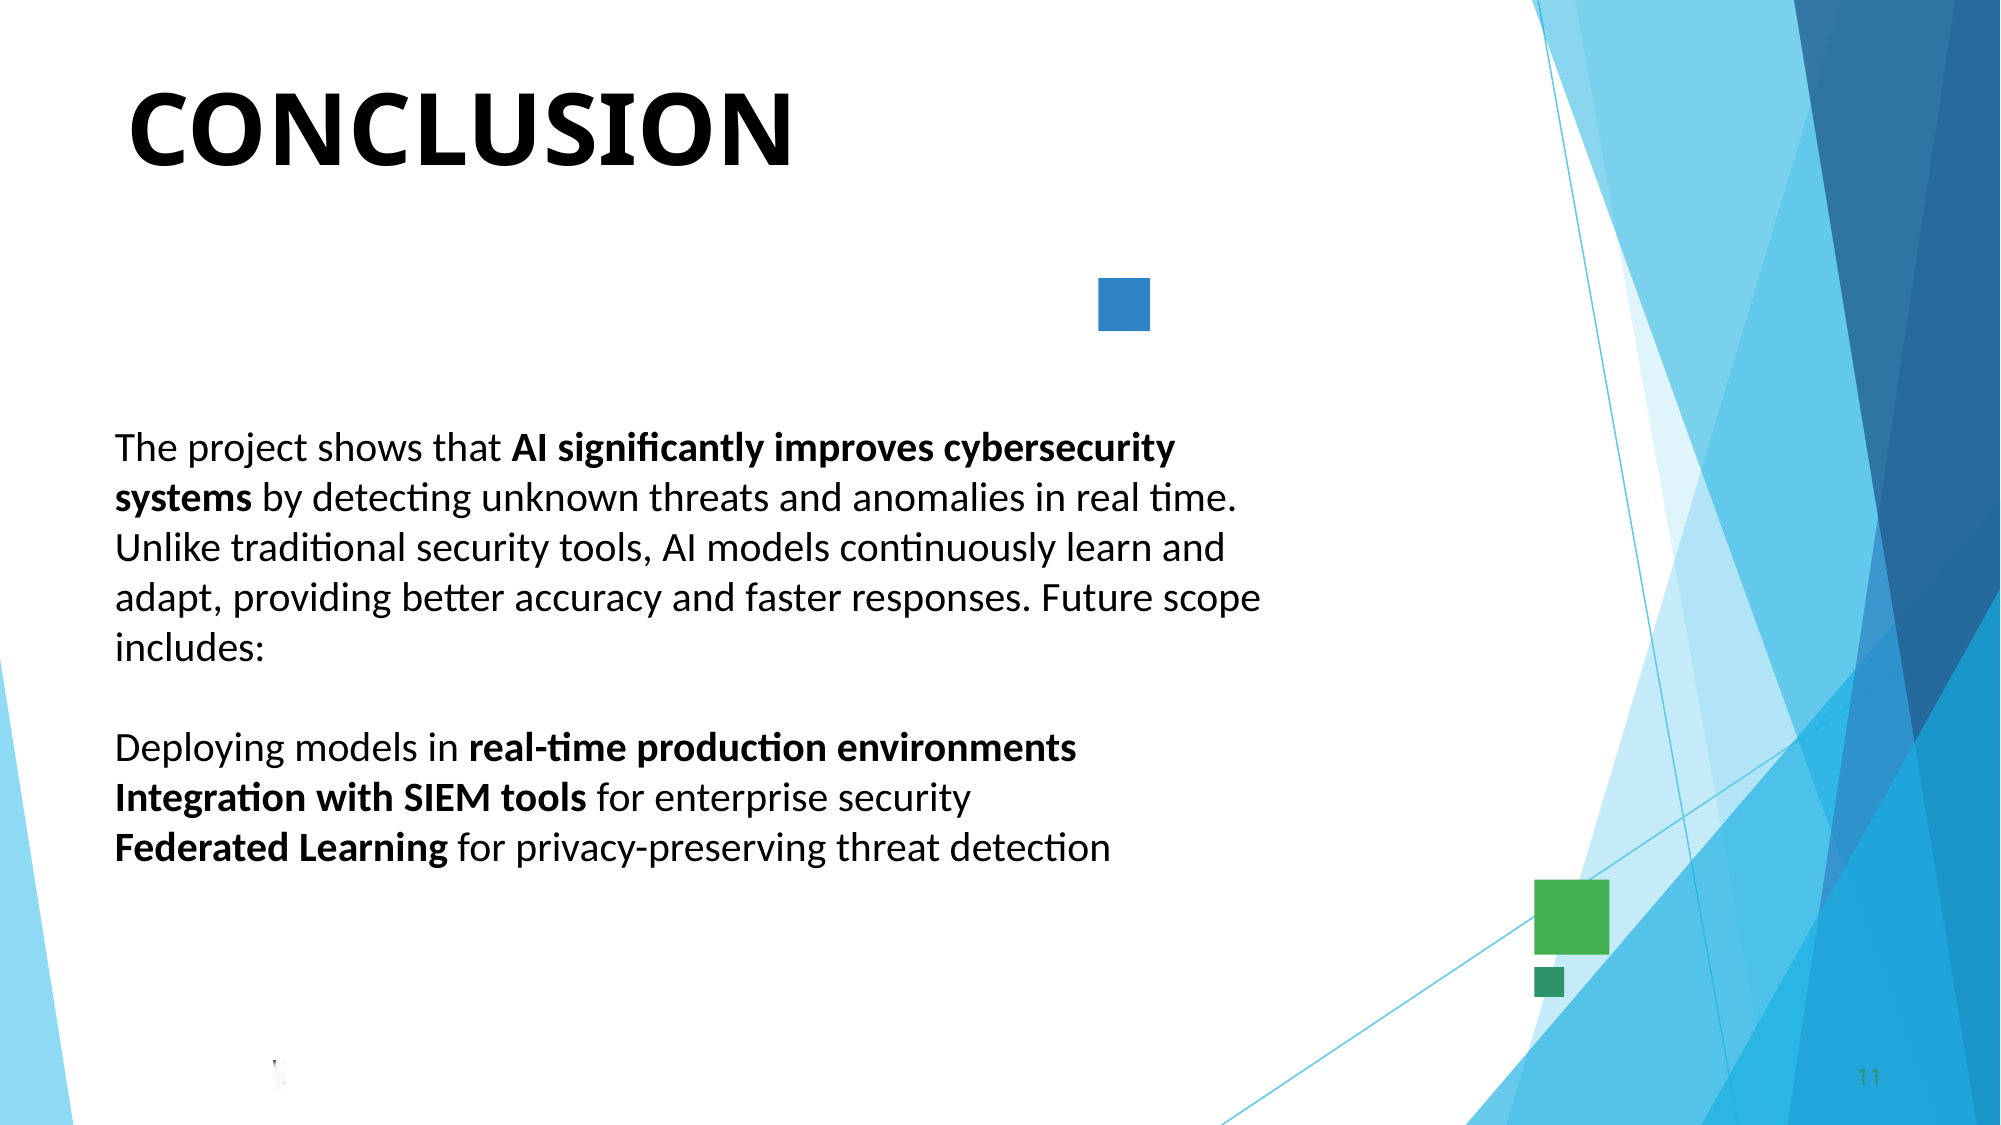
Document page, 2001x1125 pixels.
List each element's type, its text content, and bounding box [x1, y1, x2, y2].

title CONCLUSION [123, 63, 875, 254]
text_box [1098, 278, 1150, 332]
text_box [1534, 879, 1610, 955]
text_box ‹#› [1849, 1061, 1888, 1095]
text_box [1534, 967, 1565, 997]
picture [273, 1060, 287, 1091]
text_box The project shows that AI significantly improves cybersecurity systems by detecting unknown threats and anomalies in real time. Unlike traditional security tools, AI models continuously learn and adapt, providing better accuracy and faster responses. Future scope includes: Deploying models in real-time production environments Integration with SIEM tools for enterprise security Federated Learning for privacy-preserving threat detection [99, 412, 1325, 923]
